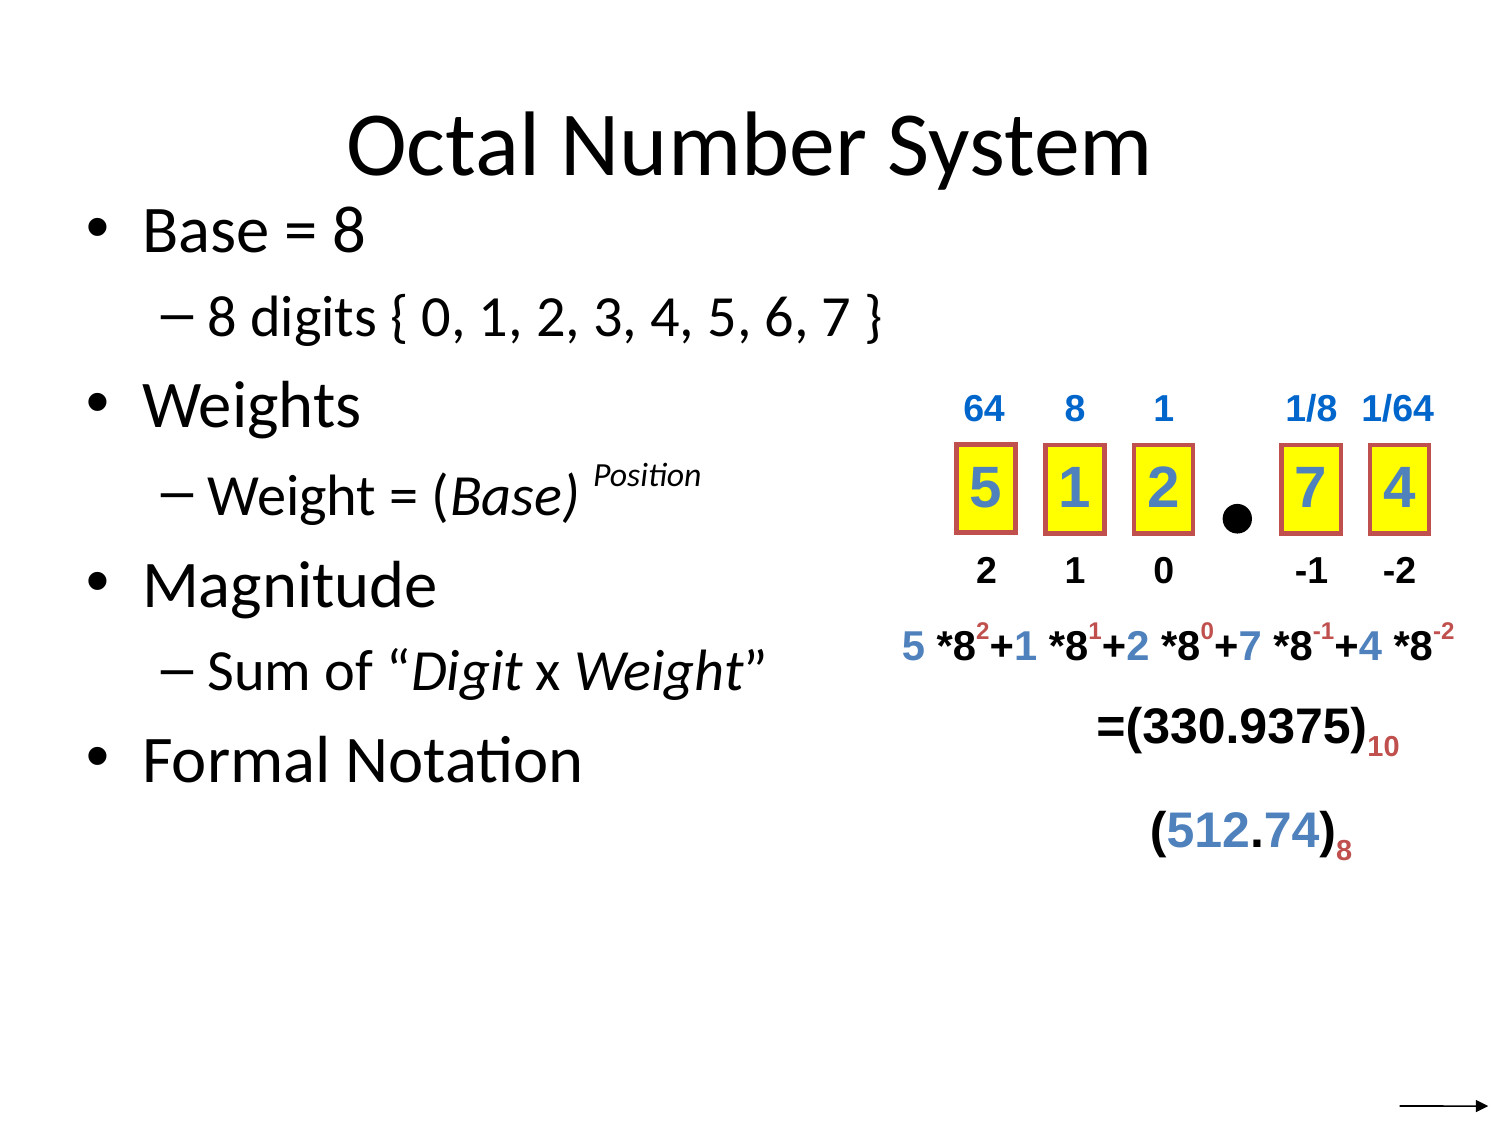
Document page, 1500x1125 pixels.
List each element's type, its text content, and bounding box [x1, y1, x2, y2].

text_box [939, 389, 1443, 593]
text_box (512.74)8 [1074, 798, 1400, 861]
text_box [1399, 1099, 1489, 1113]
text_box 5 *82+1 *81+2 *80+7 *8-1+4 *8-2 =(330.9375)10 [897, 621, 1459, 756]
title Octal Number System [74, 44, 1426, 178]
list Base = 8 8 digits { 0, 1, 2, 3, 4, 5, 6, 7 } Weights Weight = (Base) Position Magnitude Sum of “Digit x Weight” Formal Notation [70, 178, 1430, 843]
